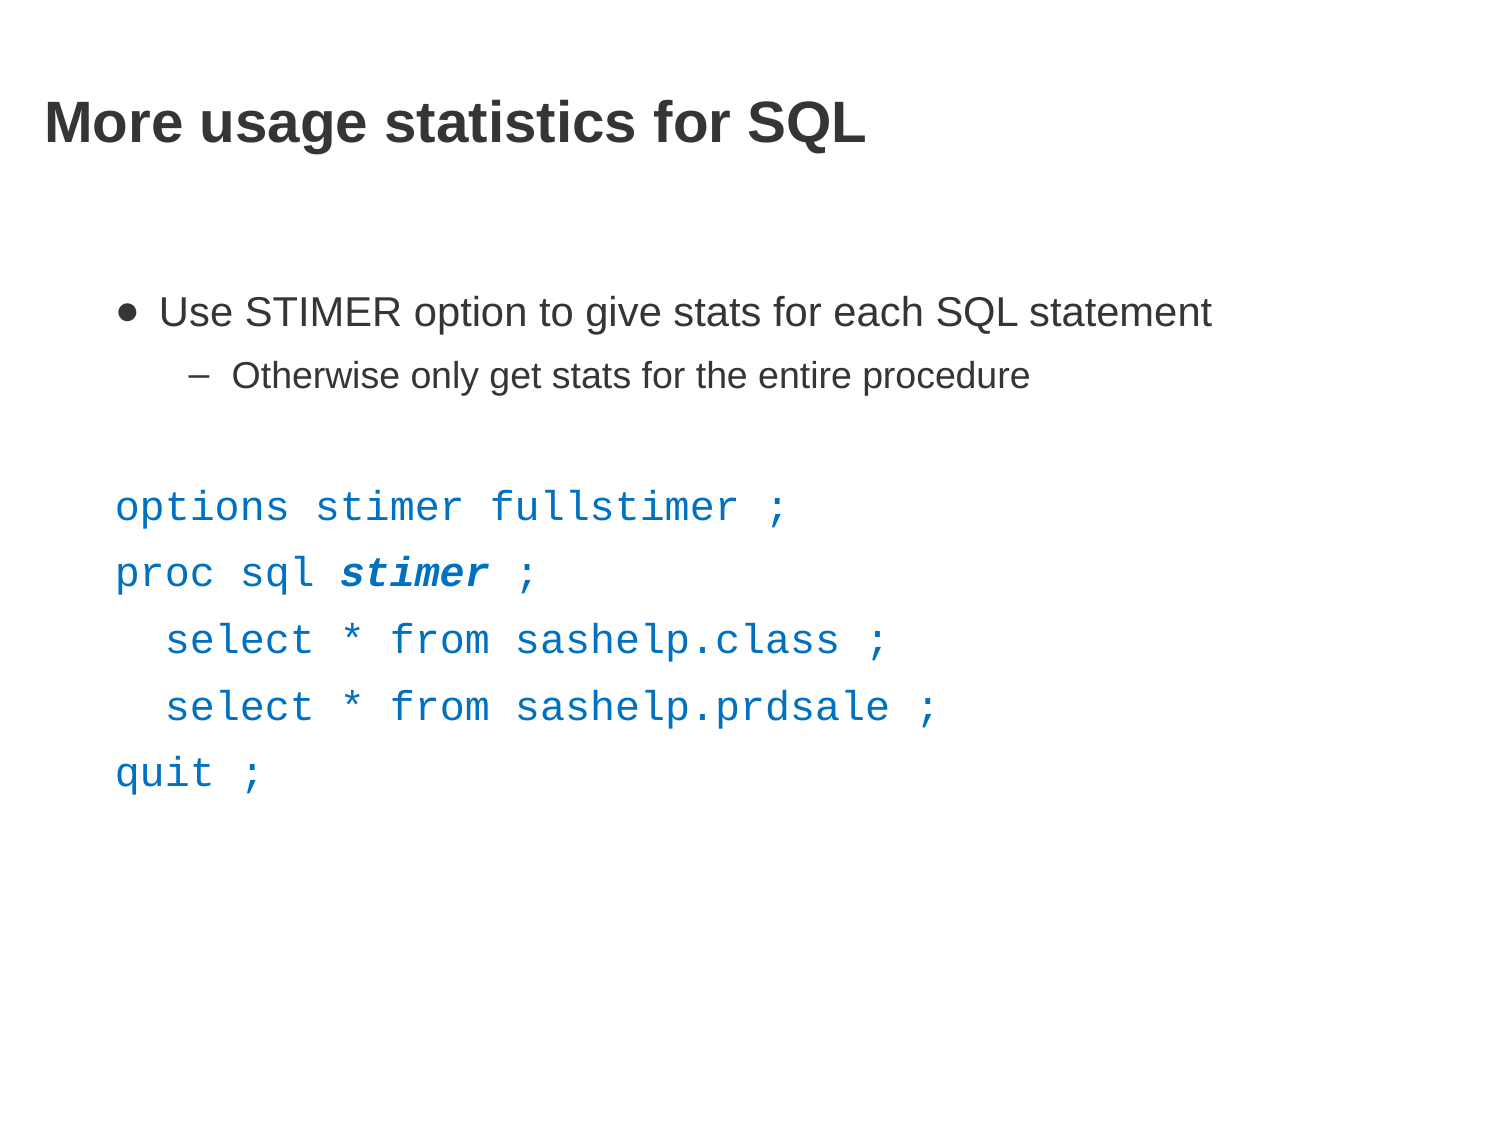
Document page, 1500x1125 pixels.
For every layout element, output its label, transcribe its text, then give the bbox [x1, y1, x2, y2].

list Use STIMER option to give stats for each SQL statement Otherwise only get stats for the entire procedure options stimer fullstimer ; proc sql stimer ; select * from sashelp.class ; select * from sashelp.prdsale ; quit ; [99, 277, 1401, 1010]
title More usage statistics for SQL [29, 42, 1471, 208]
